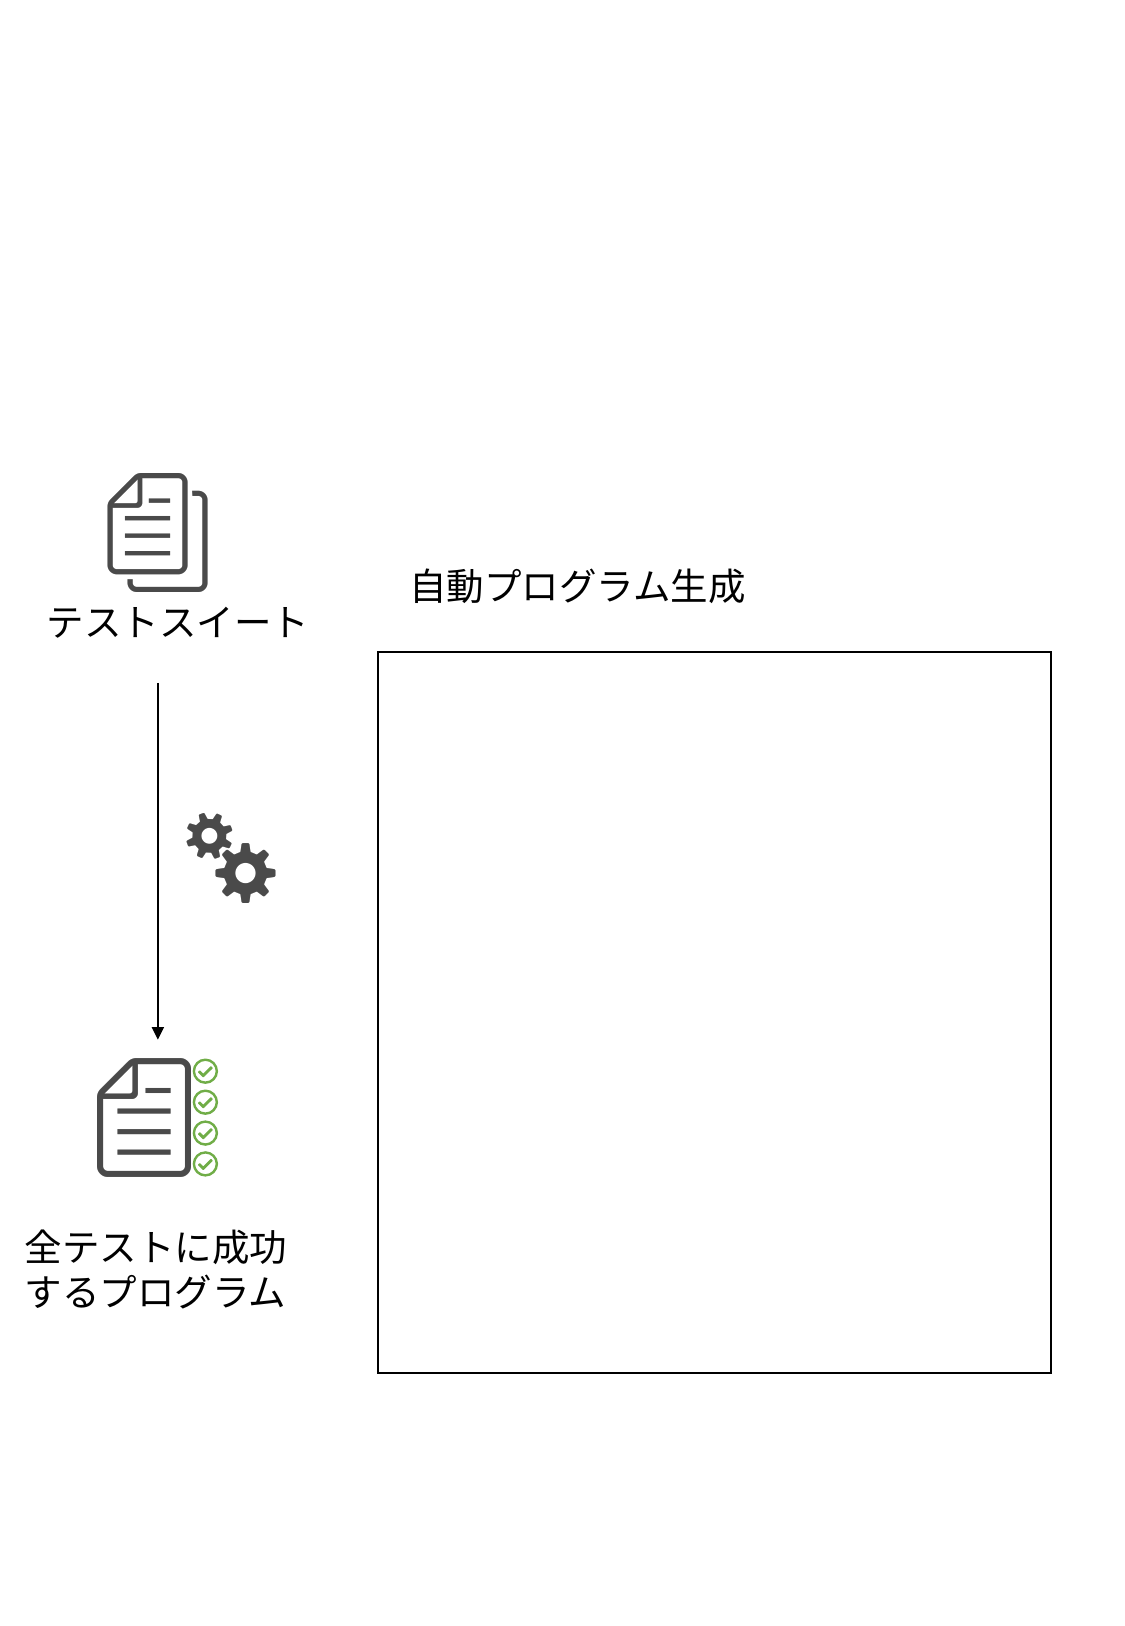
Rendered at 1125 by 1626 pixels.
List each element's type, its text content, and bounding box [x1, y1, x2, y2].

picture [98, 473, 217, 592]
text_box 自動プログラム生成 [394, 555, 882, 616]
text_box [377, 651, 1052, 1374]
picture [186, 813, 276, 903]
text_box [97, 1058, 219, 1177]
text_box テストスイート [31, 591, 328, 652]
text_box 全テストに成功するプログラム [9, 1216, 306, 1321]
